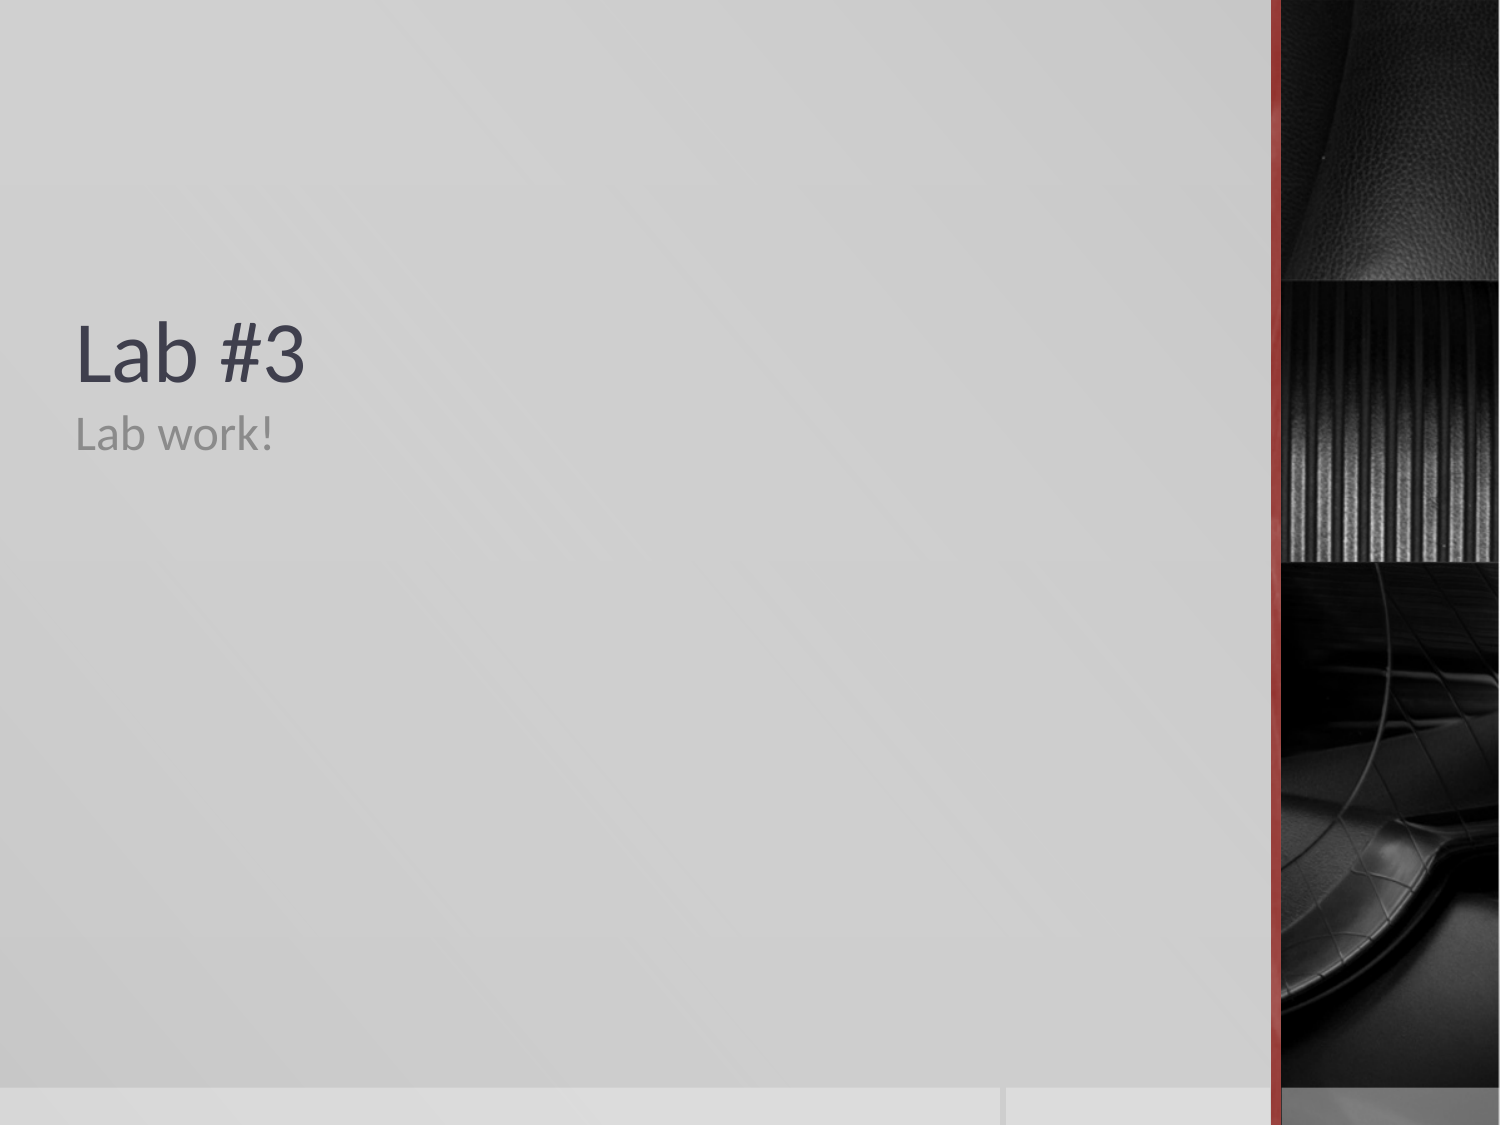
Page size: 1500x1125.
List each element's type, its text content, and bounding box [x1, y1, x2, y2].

picture [1281, 0, 1500, 1087]
title Lab #3 [75, 224, 1188, 399]
subtitle Lab work! [75, 399, 1188, 525]
